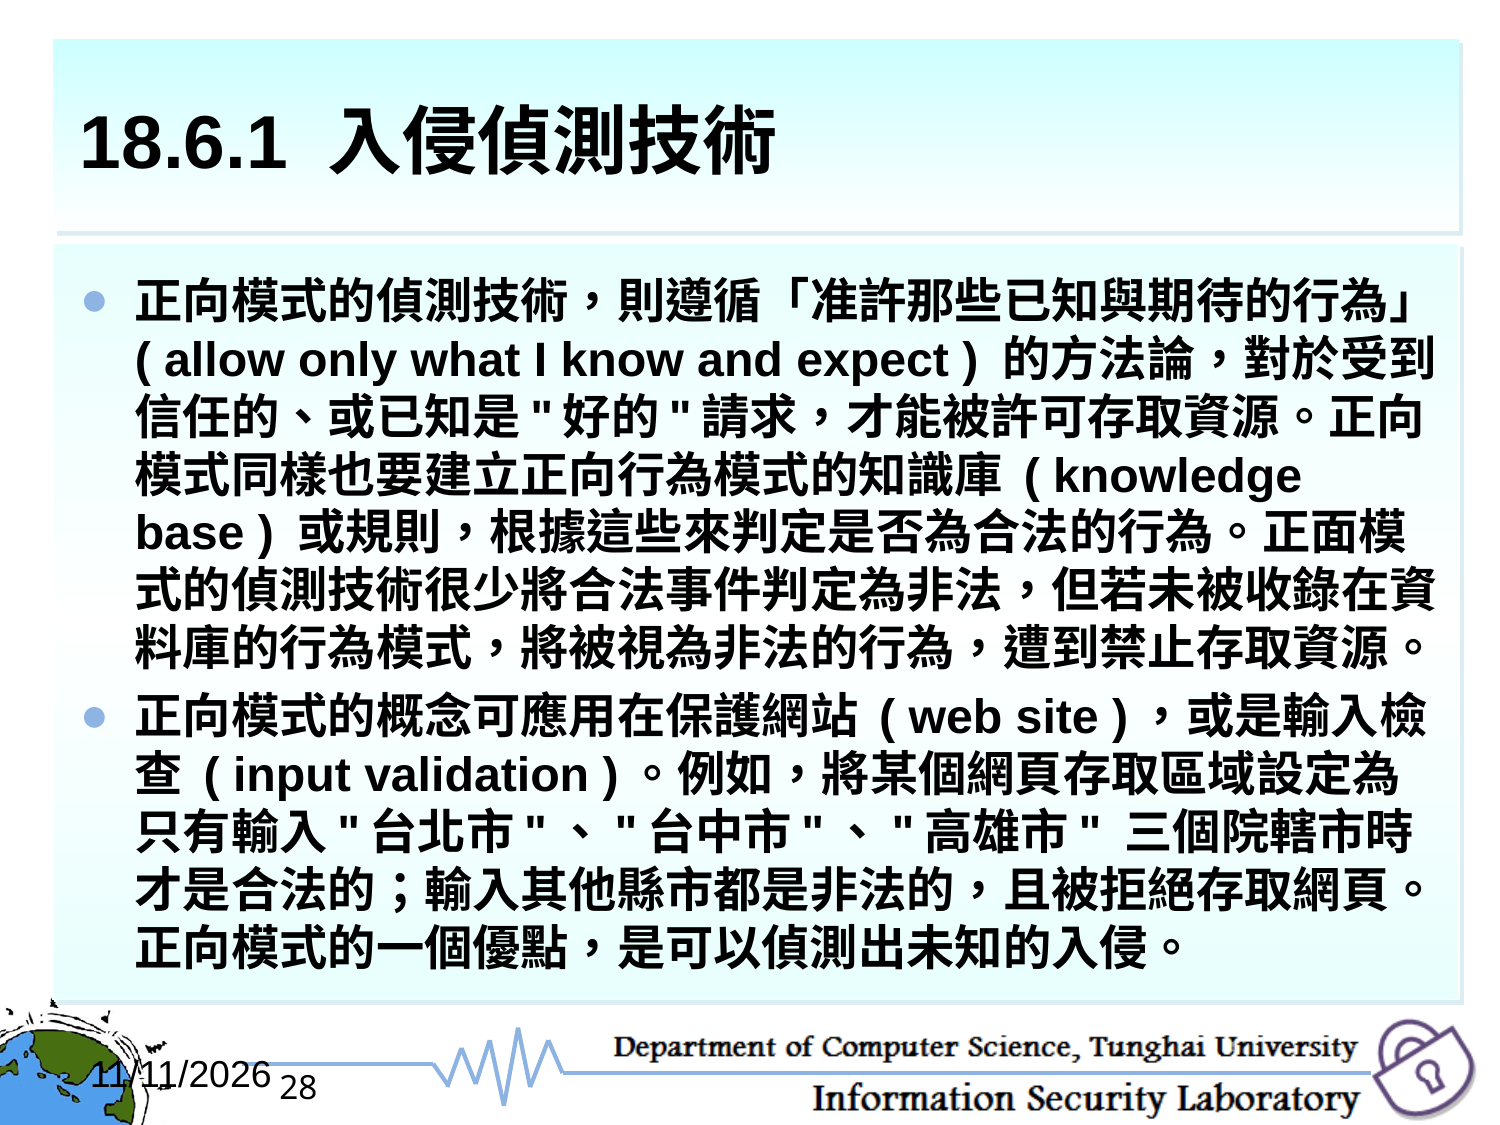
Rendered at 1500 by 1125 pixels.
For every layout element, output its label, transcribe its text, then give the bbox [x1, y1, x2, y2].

picture [1371, 1017, 1481, 1124]
list 正向模式的偵測技術，則遵循「准許那些已知與期待的行為」 ( allow only what I know and expect ) 的方法論，對於受到信任的、或已知是"好的"請求，才能被許可存取資源。正向模式同樣也要建立正向行為模式的知識庫 ( knowledge base ) 或規則，根據這些來判定是否為合法的行為。正面模式的偵測技術很少將合法事件判定為非法，但若未被收錄在資料庫的行為模式，將被視為非法的行為，遭到禁止存取資源。 正向模式的概念可應用在保護網站 ( web site )，或是輸入檢查 ( input validation )。例如，將某個網頁存取區域設定為只有輸入"台北市"、"台中市"、"高雄市" 三個院轄市時才是合法的；輸入其他縣市都是非法的，且被拒絕存取網頁。正向模式的一個優點，是可以偵測出未知的入侵。 [64, 262, 1459, 1005]
slide_number 28 [253, 1058, 333, 1125]
picture [809, 1076, 1369, 1124]
picture [601, 1026, 1365, 1071]
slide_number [75, 1042, 425, 1103]
title 18.6.1 入侵偵測技術 [64, 45, 1449, 233]
picture [0, 984, 184, 1125]
